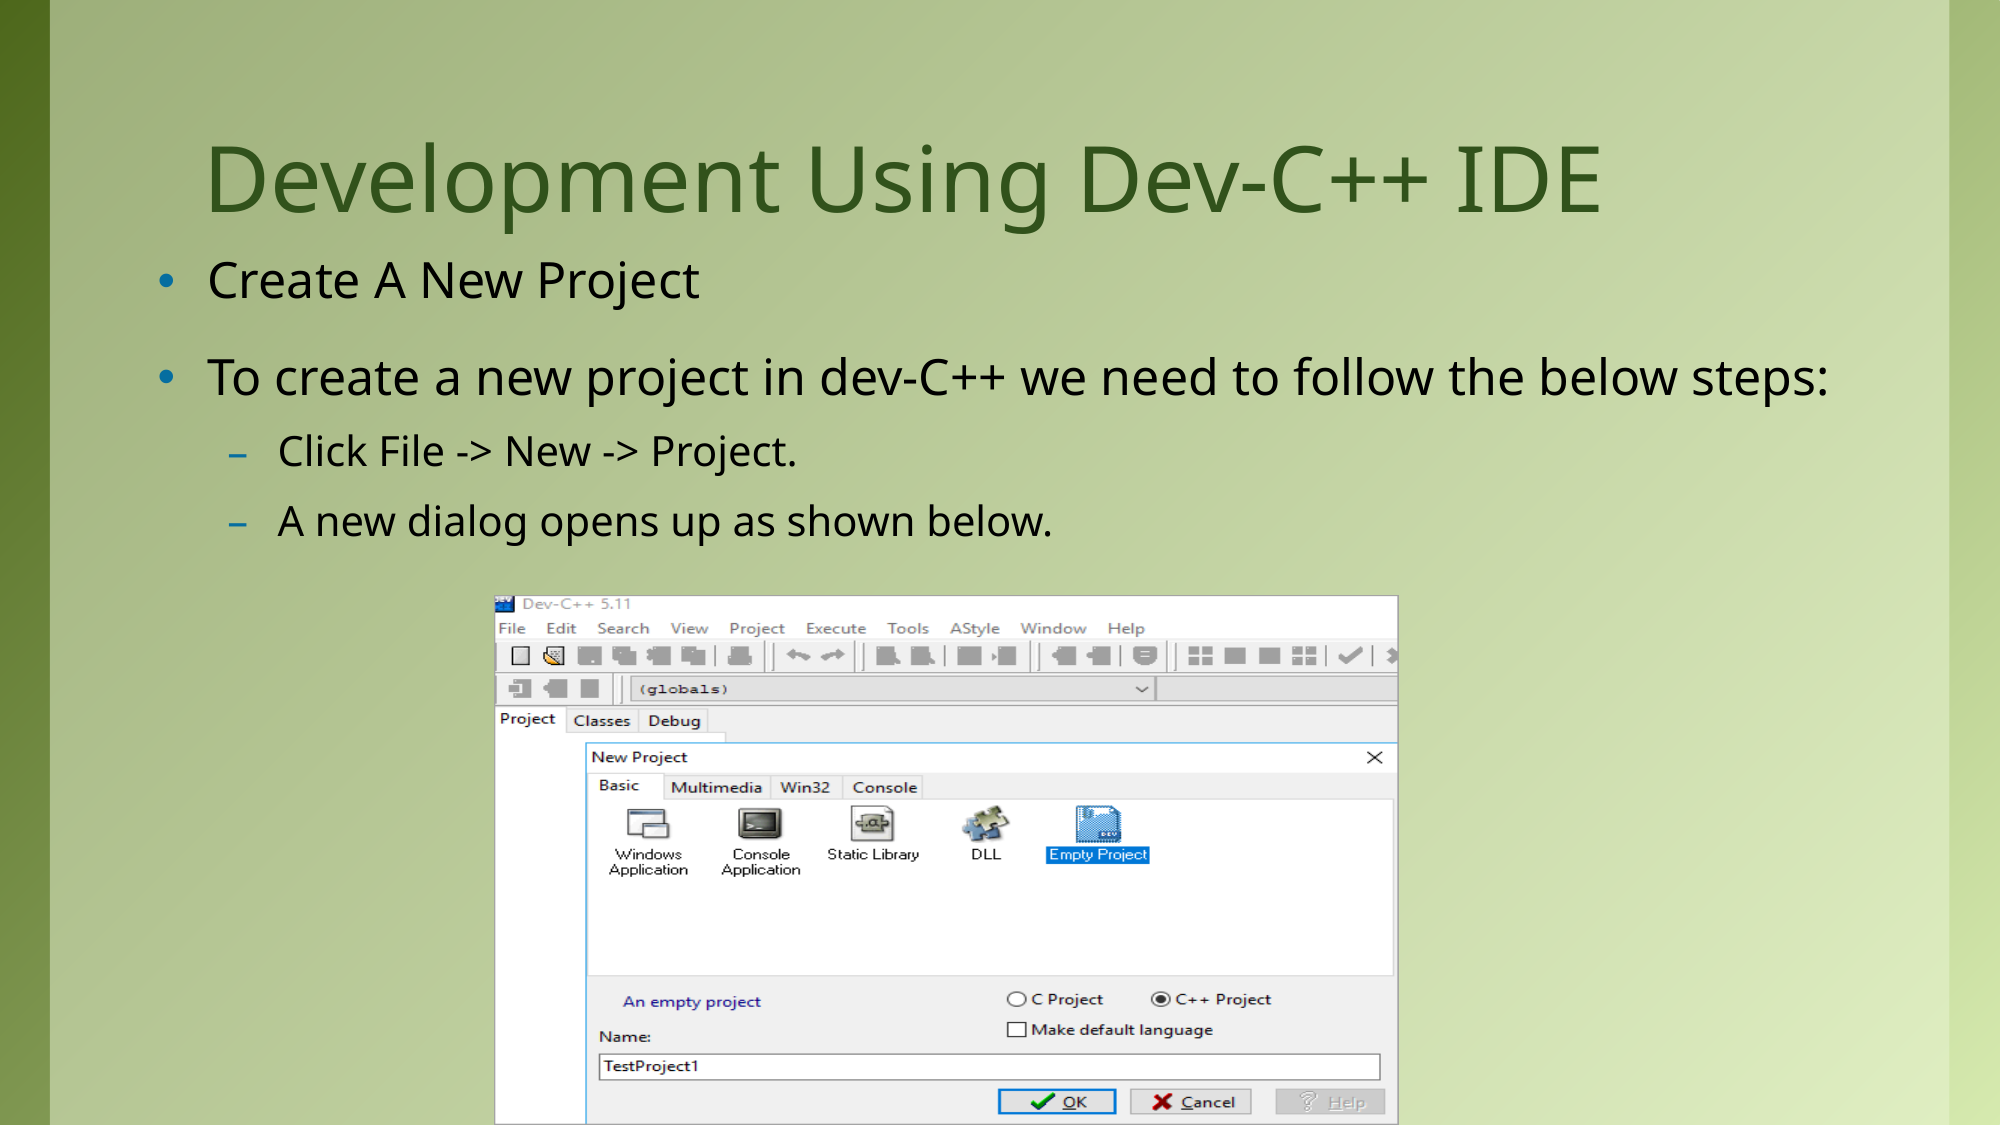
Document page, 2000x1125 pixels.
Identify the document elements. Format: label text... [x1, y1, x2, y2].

list Create A New Project To create a new project in dev-C++ we need to follow the below steps: Click File -> New -> Project. A new dialog opens up as shown below. [137, 243, 1862, 958]
picture [494, 595, 1399, 1125]
title Development Using Dev-C++ IDE [183, 12, 1850, 242]
